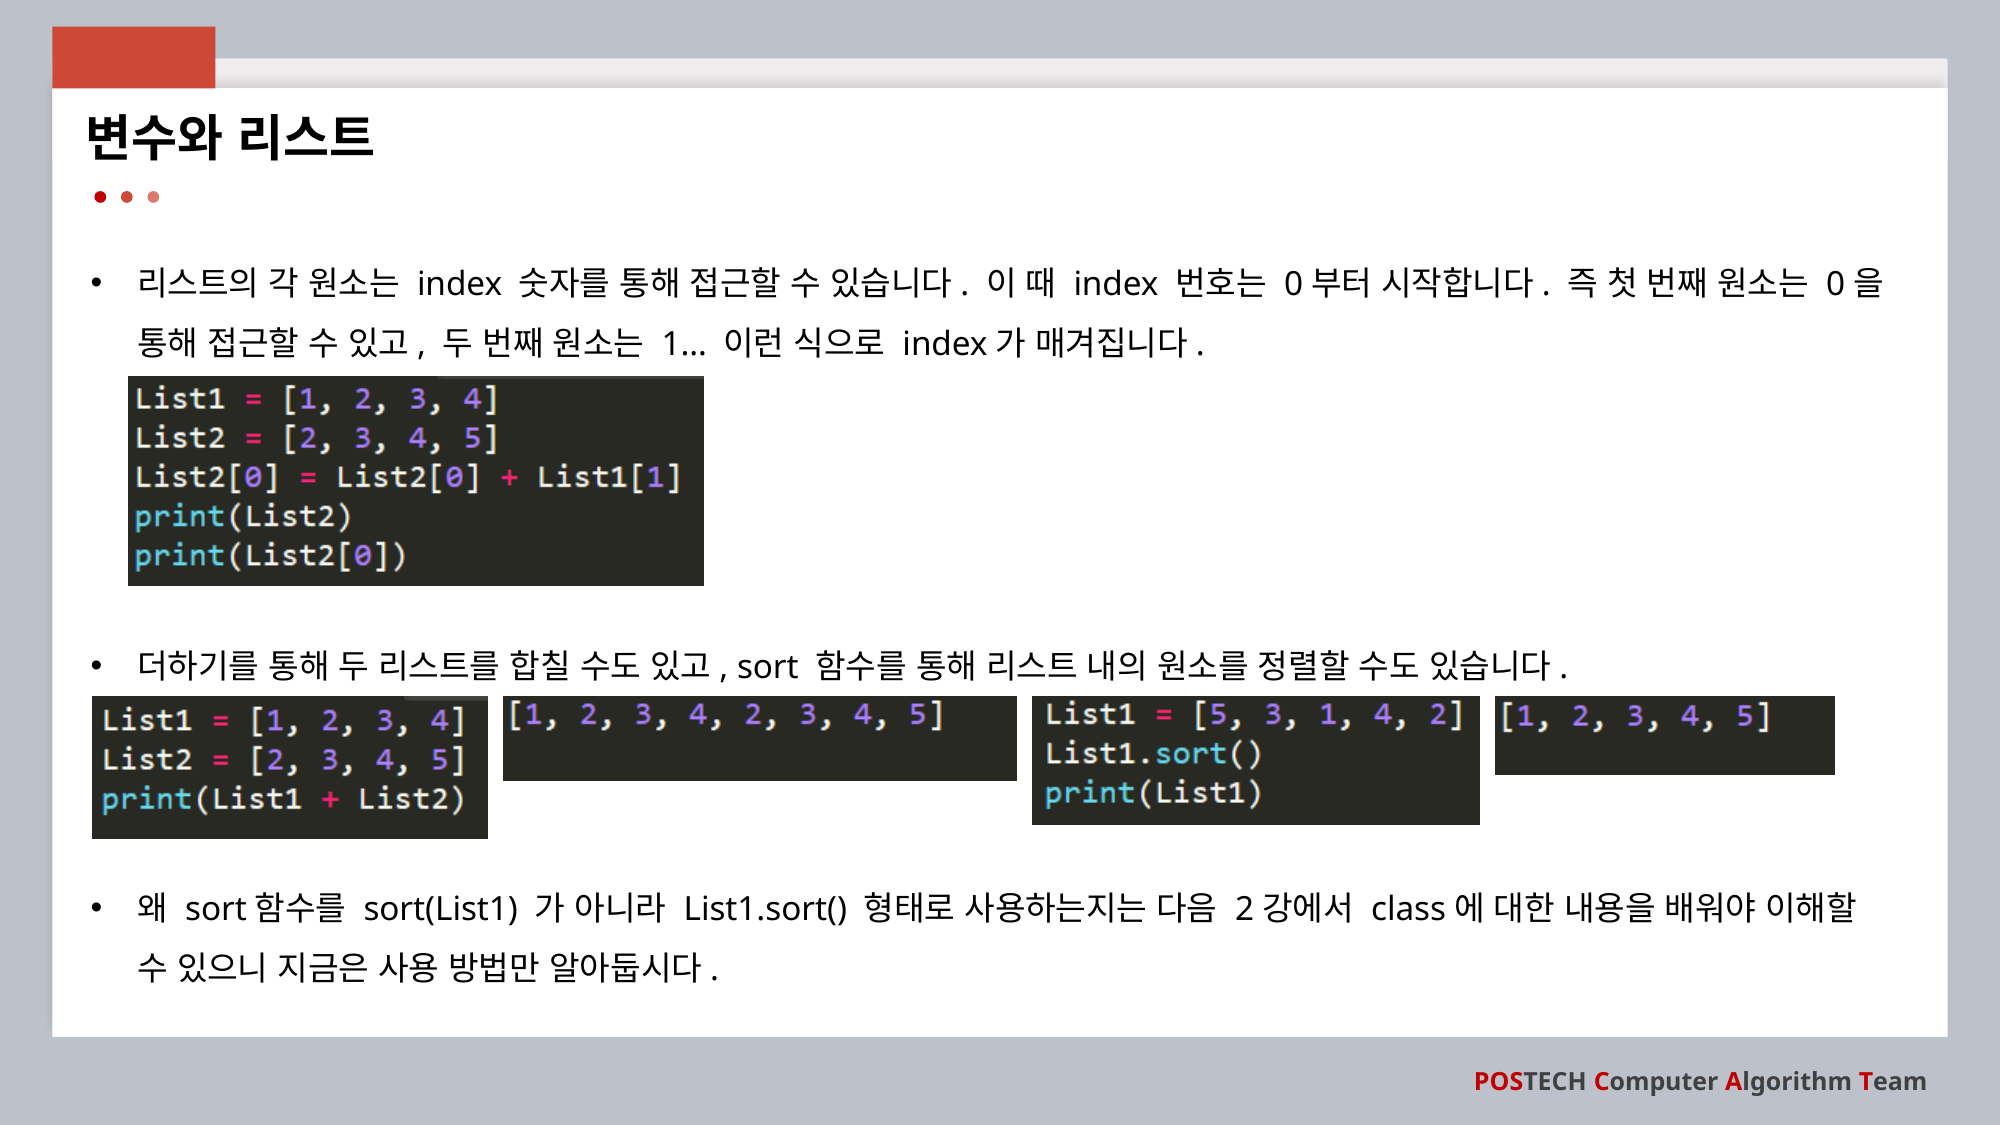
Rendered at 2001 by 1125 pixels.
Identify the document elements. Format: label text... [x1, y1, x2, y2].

picture [128, 376, 704, 587]
picture [1032, 696, 1480, 825]
picture [92, 696, 488, 839]
list 리스트의 각 원소는 index 숫자를 통해 접근할 수 있습니다. 이 때 index 번호는 0부터 시작합니다. 즉 첫 번째 원소는 0을 통해 접근할 수 있고, 두 번째 원소는 1… 이런 식으로 index가 매겨집니다. 더하기를 통해 두 리스트를 합칠 수도 있고, sort 함수를 통해 리스트 내의 원소를 정렬할 수도 있습니다. 왜 sort함수를 sort(List1) 가 아니라 List1.sort() 형태로 사용하는지는 다음 2강에서 class에 대한 내용을 배워야 이해할 수 있으니 지금은 사용 방법만 알아둡시다. [75, 234, 1911, 1010]
picture [503, 696, 1017, 781]
picture [1495, 696, 1835, 775]
list 변수와 리스트 [71, 106, 704, 176]
